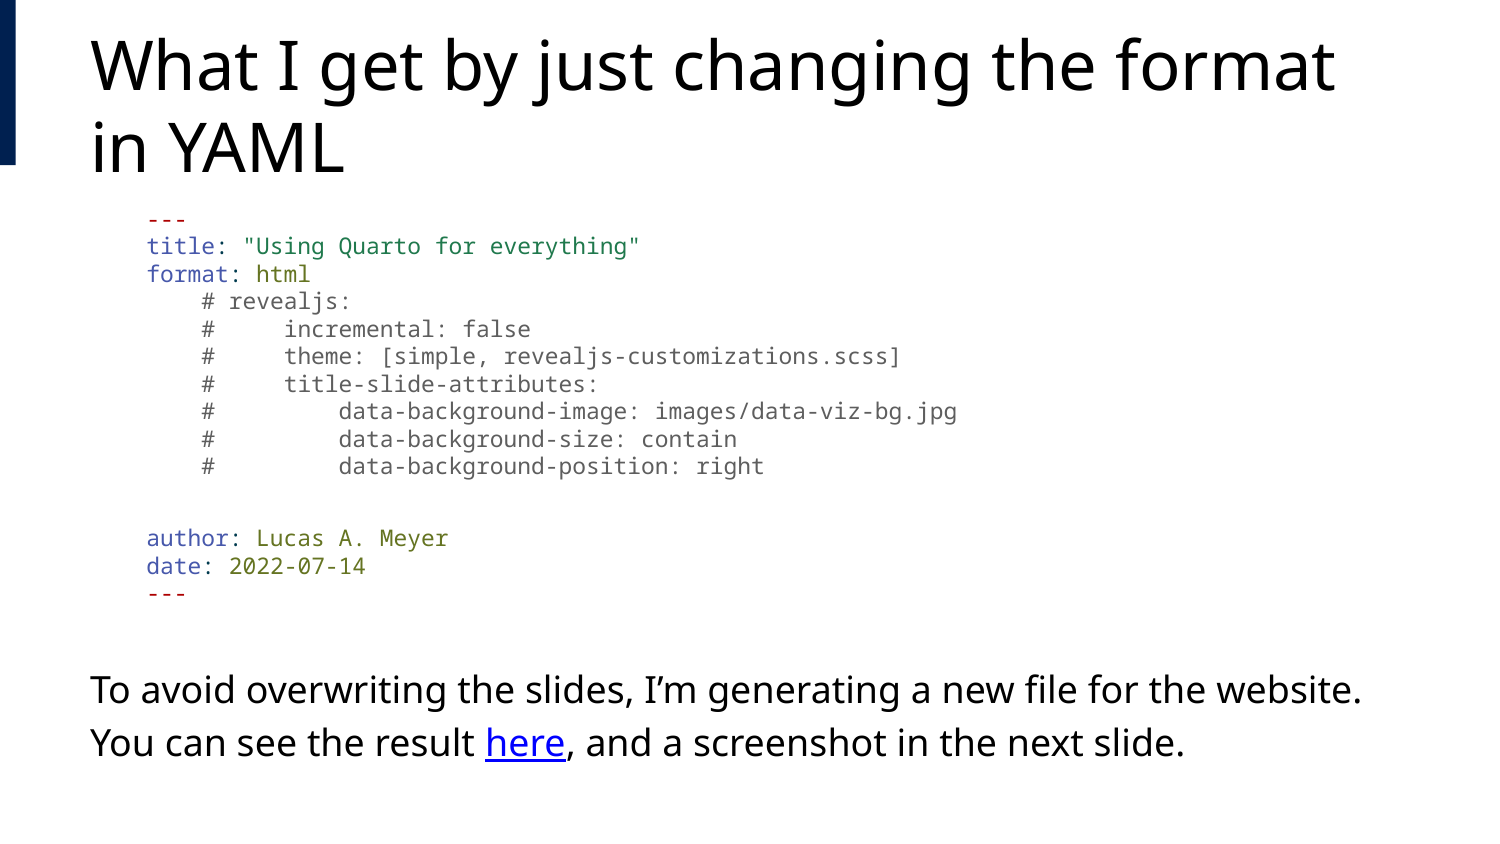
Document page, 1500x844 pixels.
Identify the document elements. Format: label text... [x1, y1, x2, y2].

list --- title: "Using Quarto for everything" format: html # revealjs: # incremental: false # theme: [simple, revealjs-customizations.scss] # title-slide-attributes: # data-background-image: images/data-viz-bg.jpg # data-background-size: contain # data-background-position: right author: Lucas A. Meyer date: 2022-07-14 --- To avoid overwriting the slides, I’m generating a new file for the website. You can see the result here, and a screenshot in the next slide. [75, 196, 1425, 754]
title What I get by just changing the format in YAML [75, 33, 1425, 175]
